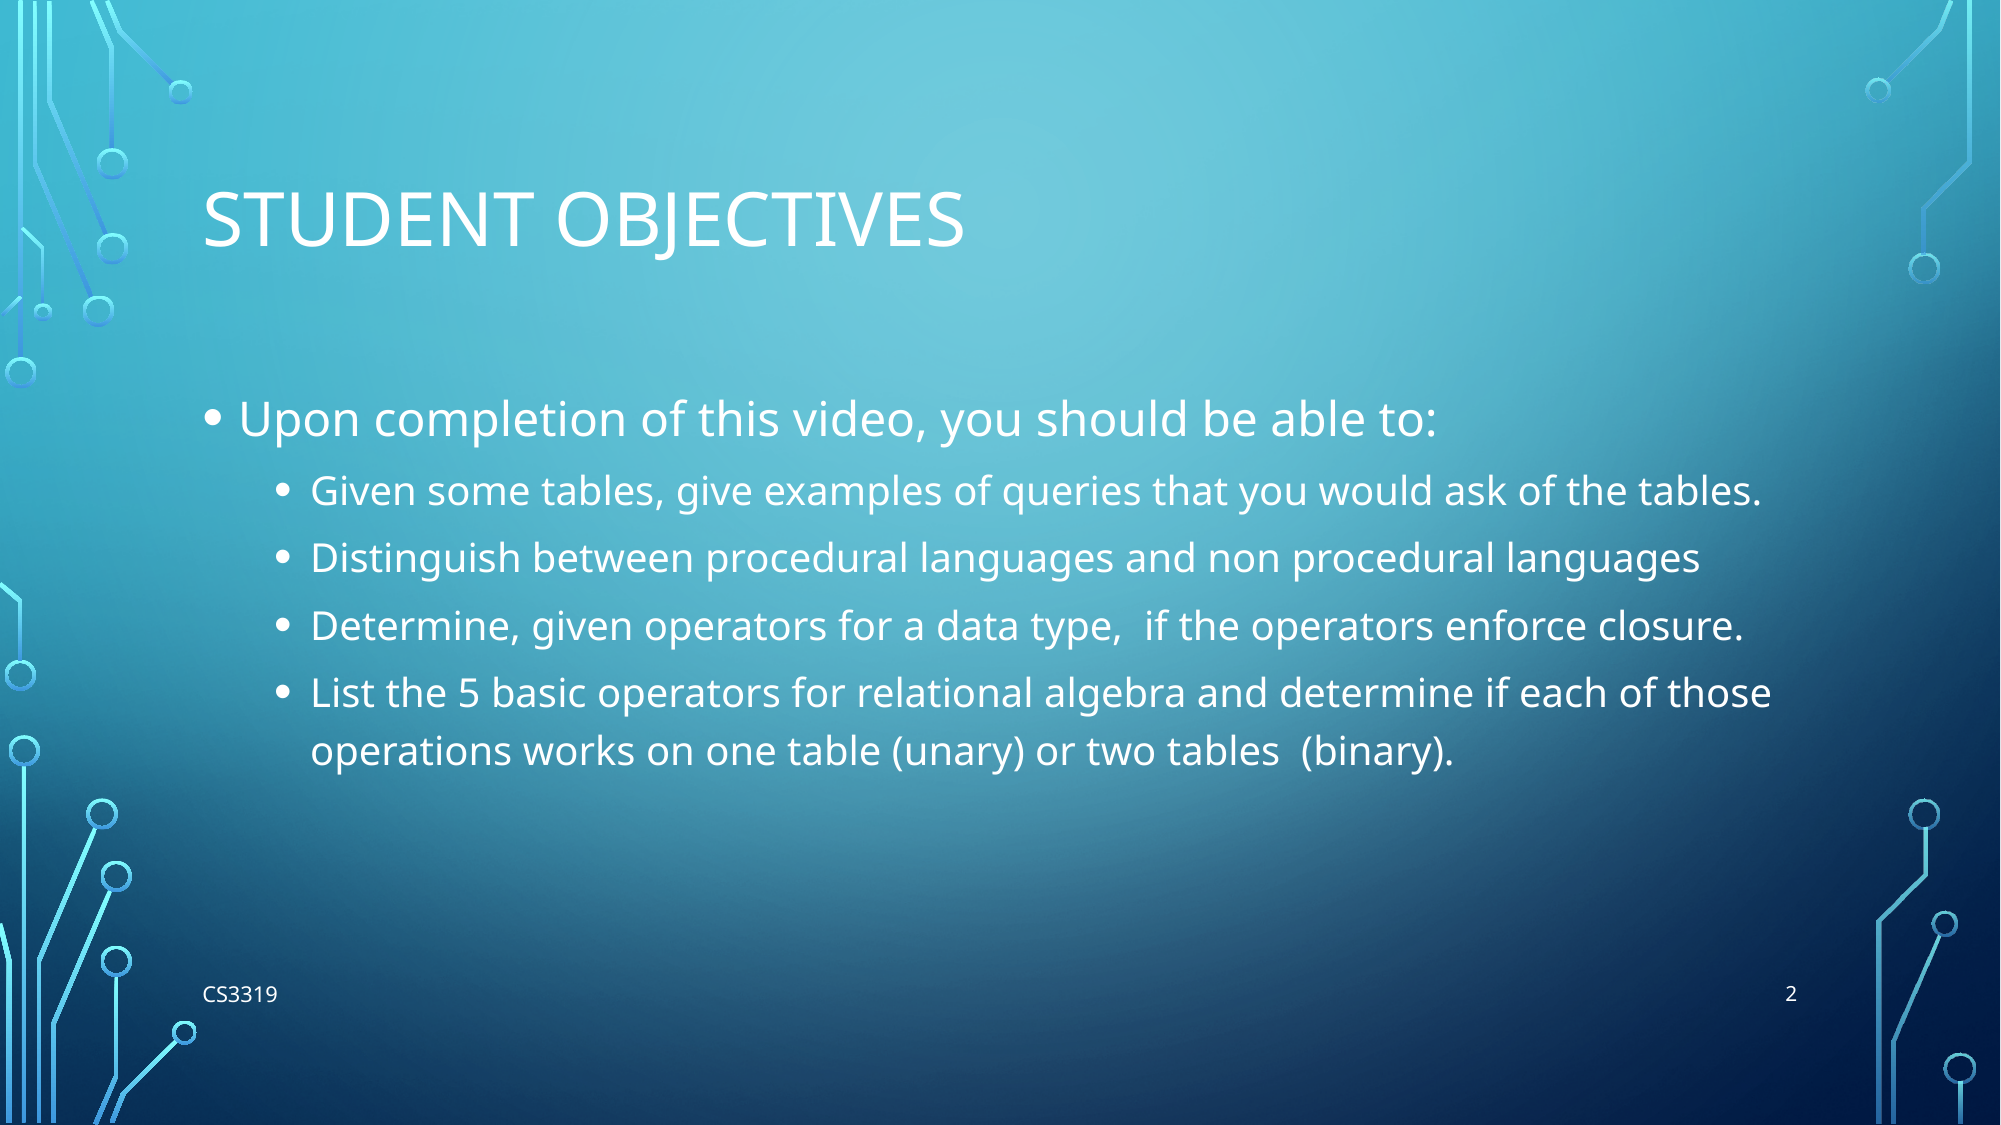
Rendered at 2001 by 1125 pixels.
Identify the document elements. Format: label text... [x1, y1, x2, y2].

list Upon completion of this video, you should be able to: Given some tables, give examples of queries that you would ask of the tables. Distinguish between procedural languages and non procedural languages Determine, given operators for a data type, if the operators enforce closure. List the 5 basic operators for relational algebra and determine if each of those operations works on one table (unary) or two tables (binary). [187, 369, 1813, 879]
slide_number 2 [1596, 965, 1813, 1025]
footer CS3319 [187, 965, 1211, 1025]
title Student Objectives [187, 101, 1813, 344]
